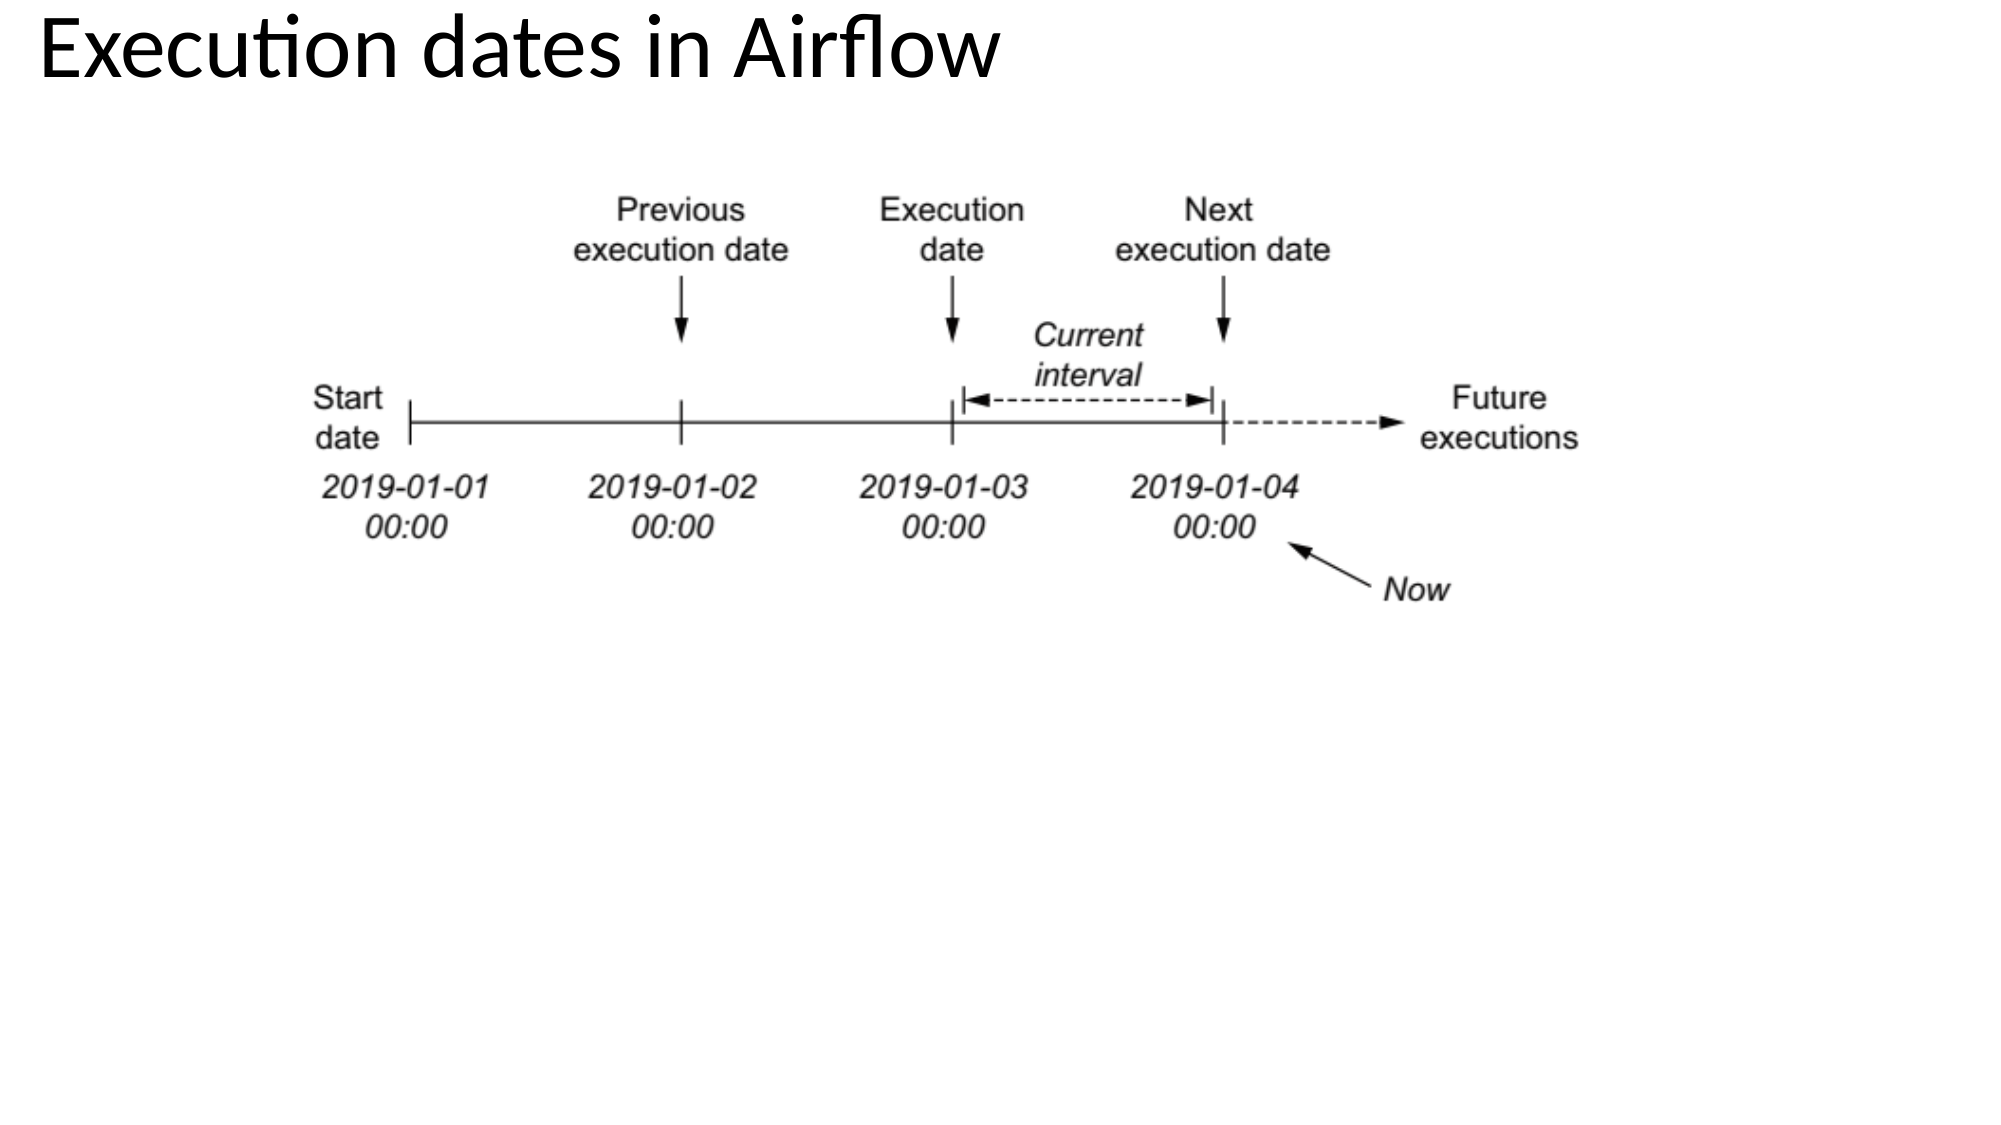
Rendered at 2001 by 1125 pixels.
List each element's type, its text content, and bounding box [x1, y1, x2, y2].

picture [299, 168, 1590, 625]
title Execution dates in Airflow [23, 0, 1979, 96]
